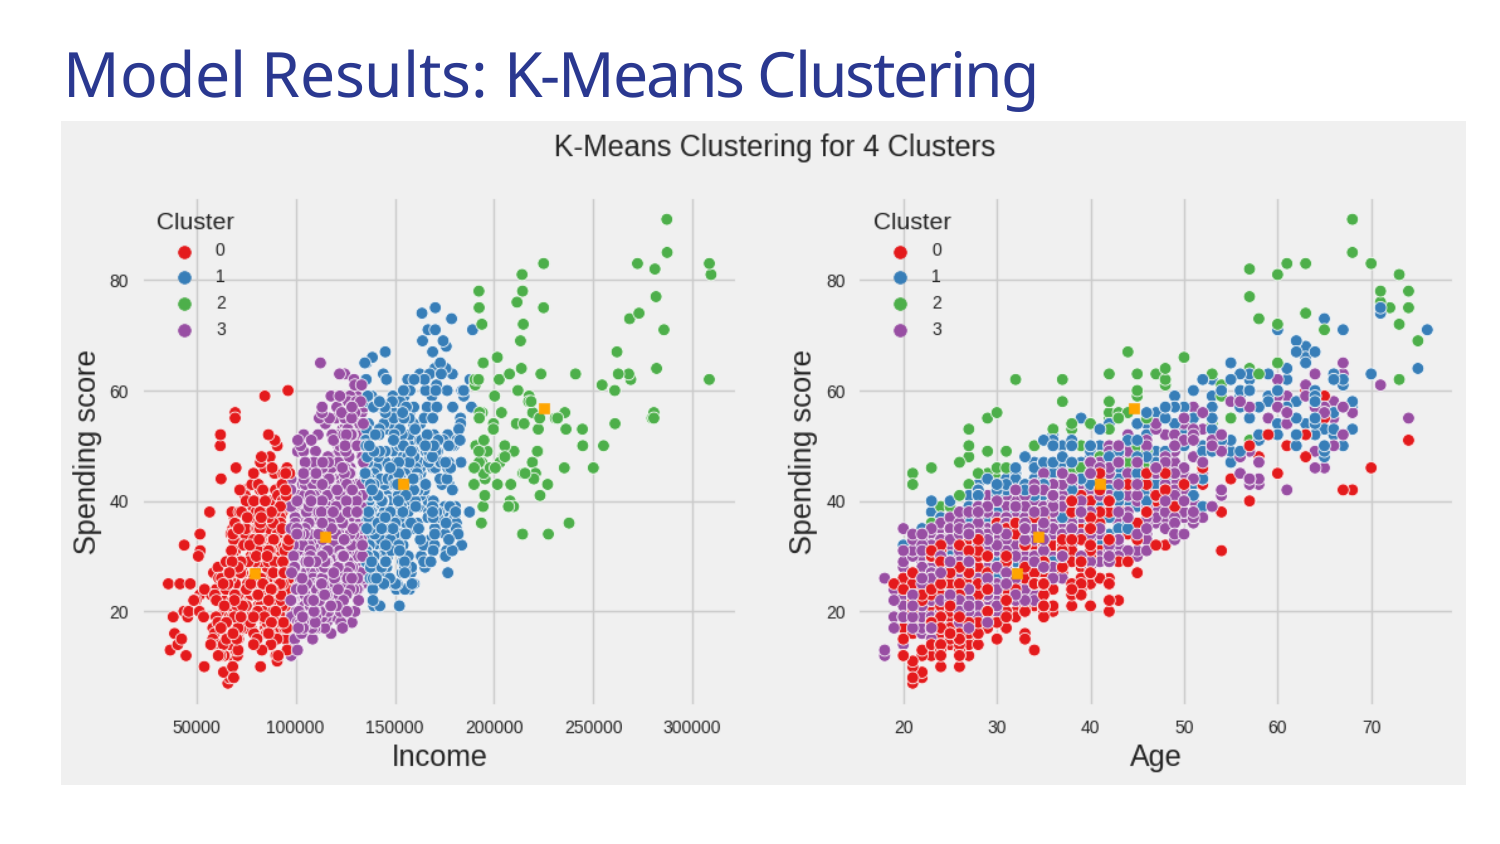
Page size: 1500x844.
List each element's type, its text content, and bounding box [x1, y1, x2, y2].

title Model Results: K-Means Clustering [61, 32, 1424, 121]
picture [61, 121, 1466, 785]
